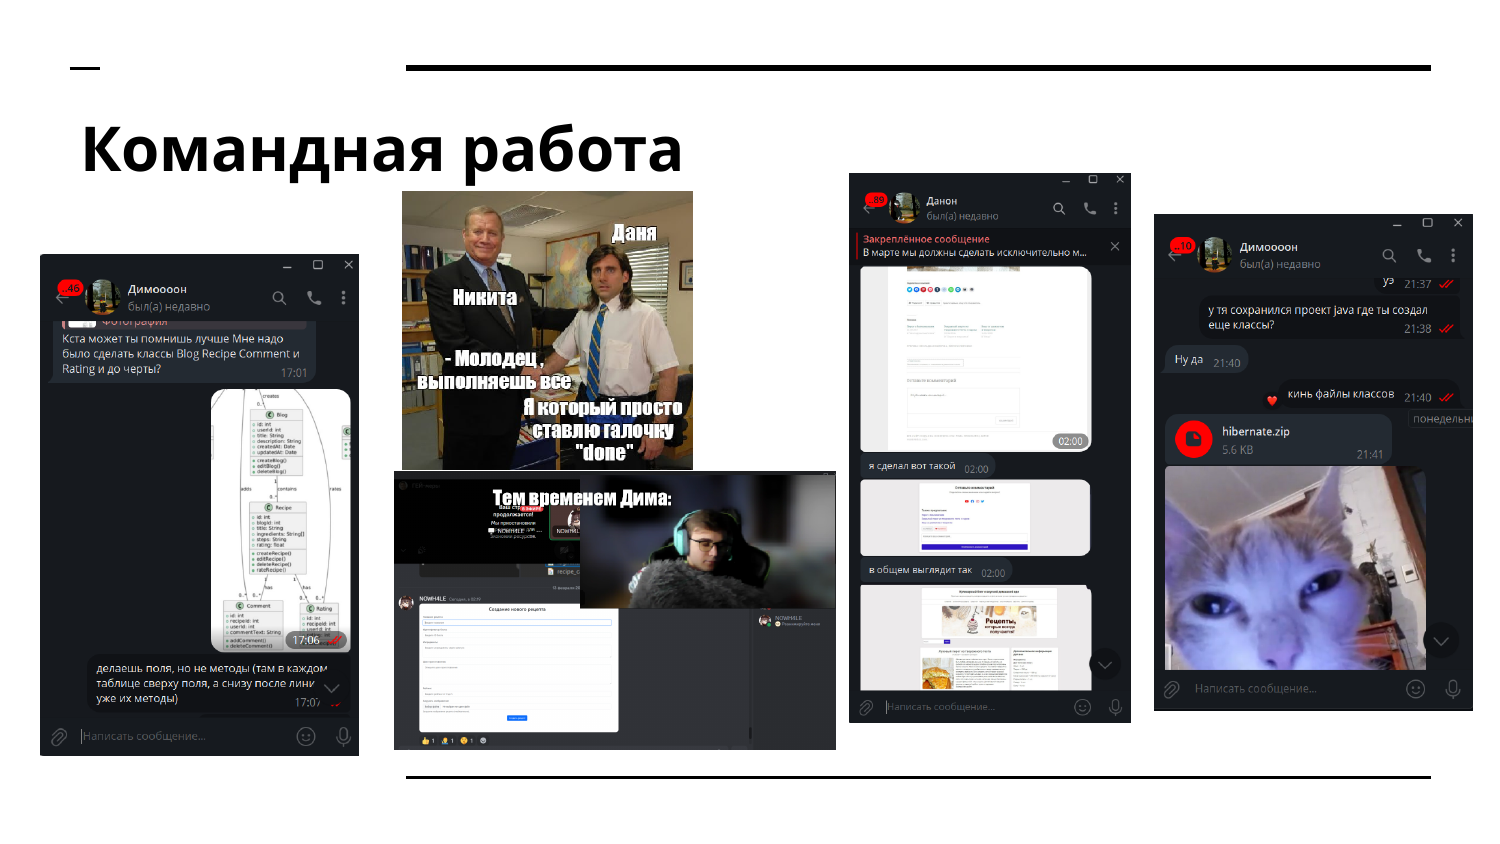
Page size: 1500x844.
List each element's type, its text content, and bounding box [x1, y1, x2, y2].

title Командная работа [65, 94, 1431, 199]
picture [40, 254, 360, 756]
picture [394, 191, 836, 750]
picture [1154, 214, 1473, 711]
picture [849, 173, 1131, 723]
